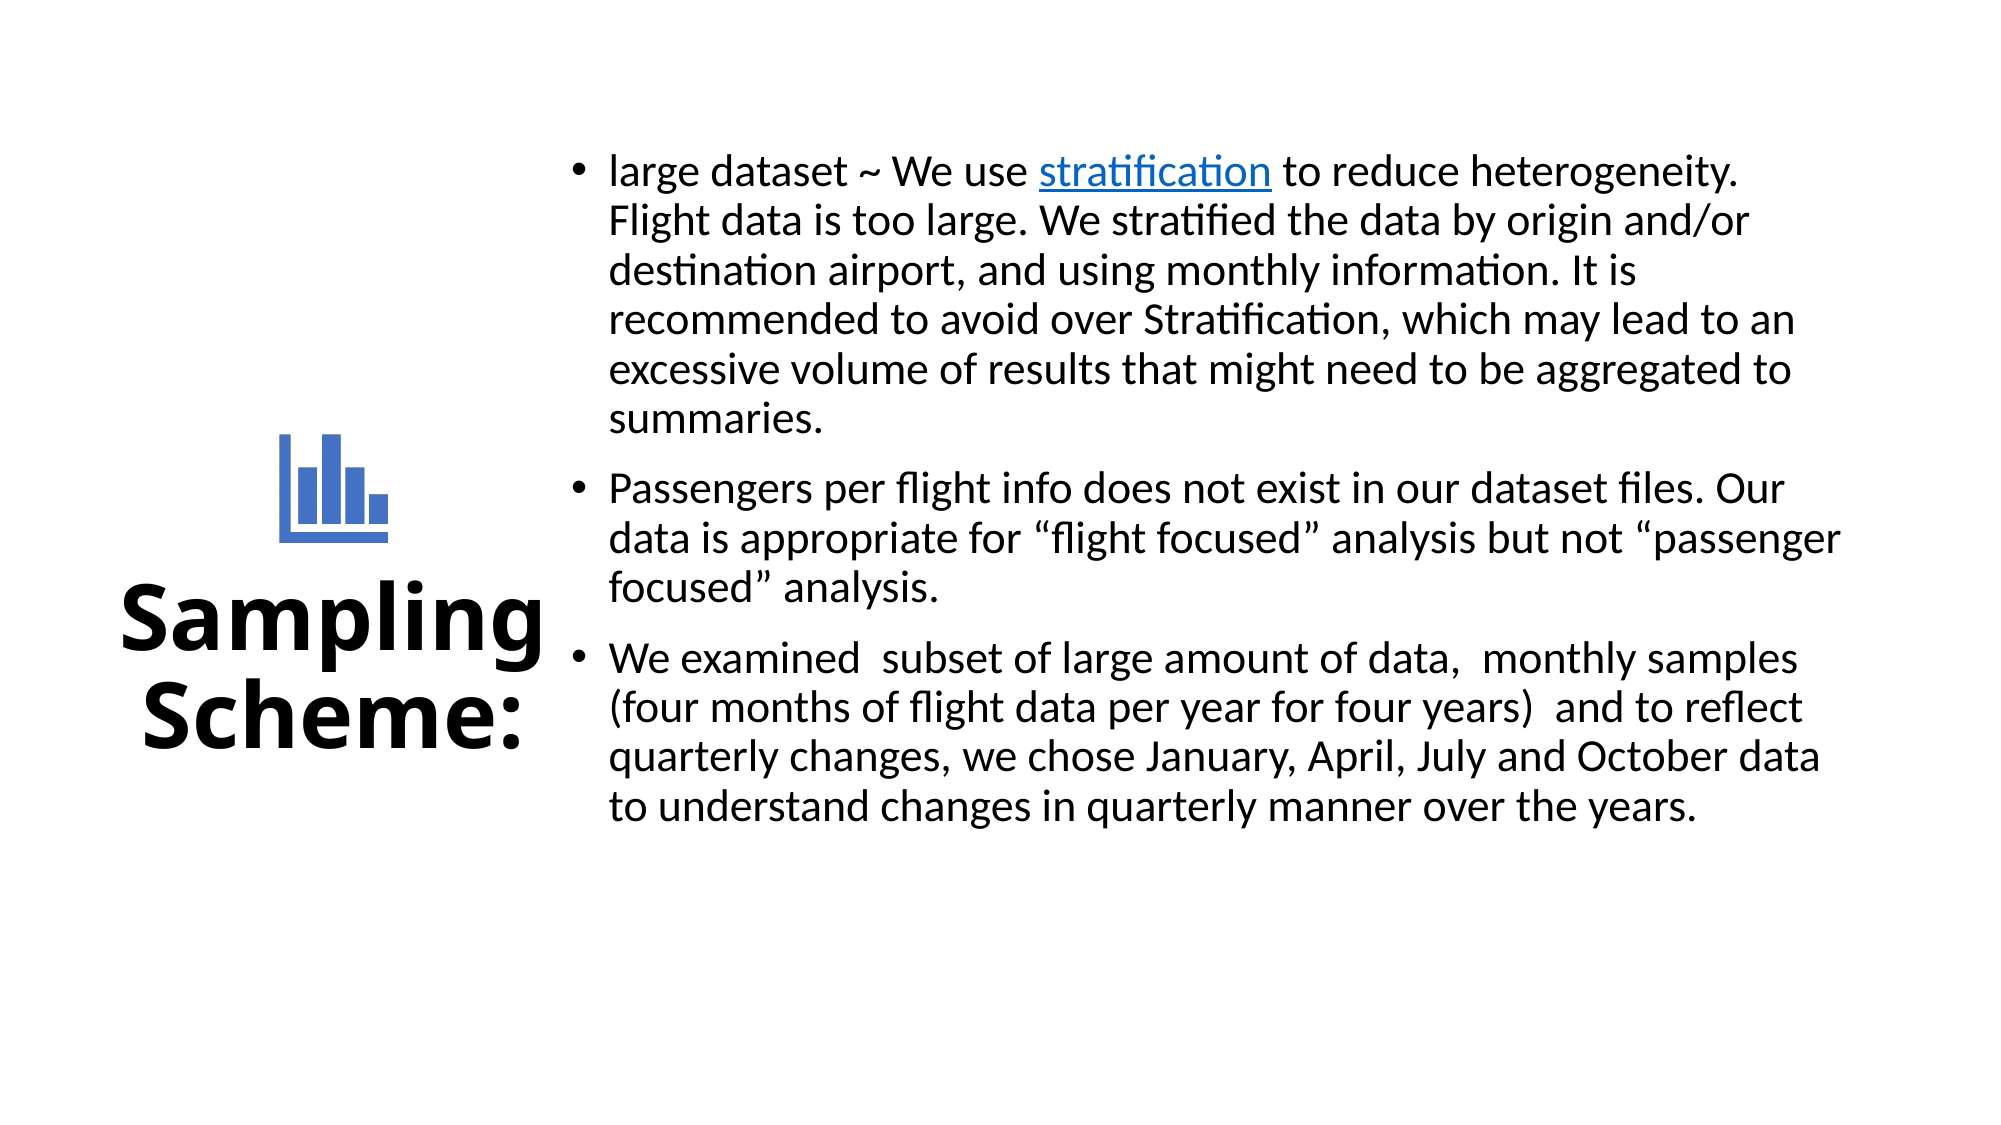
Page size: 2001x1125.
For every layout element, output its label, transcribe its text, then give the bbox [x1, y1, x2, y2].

picture [258, 413, 409, 564]
list large dataset ~ We use stratification to reduce heterogeneity. Flight data is too large. We stratified the data by origin and/or destination airport, and using monthly information. It is recommended to avoid over Stratification, which may lead to an excessive volume of results that might need to be aggregated to summaries. Passengers per flight info does not exist in our dataset files. Our data is appropriate for “flight focused” analysis but not “passenger focused” analysis. We examined subset of large amount of data, monthly samples (four months of flight data per year for four years) and to reflect quarterly changes, we chose January, April, July and October data to understand changes in quarterly manner over the years. [556, 105, 1863, 1014]
title Sampling Scheme: [71, 563, 556, 1014]
